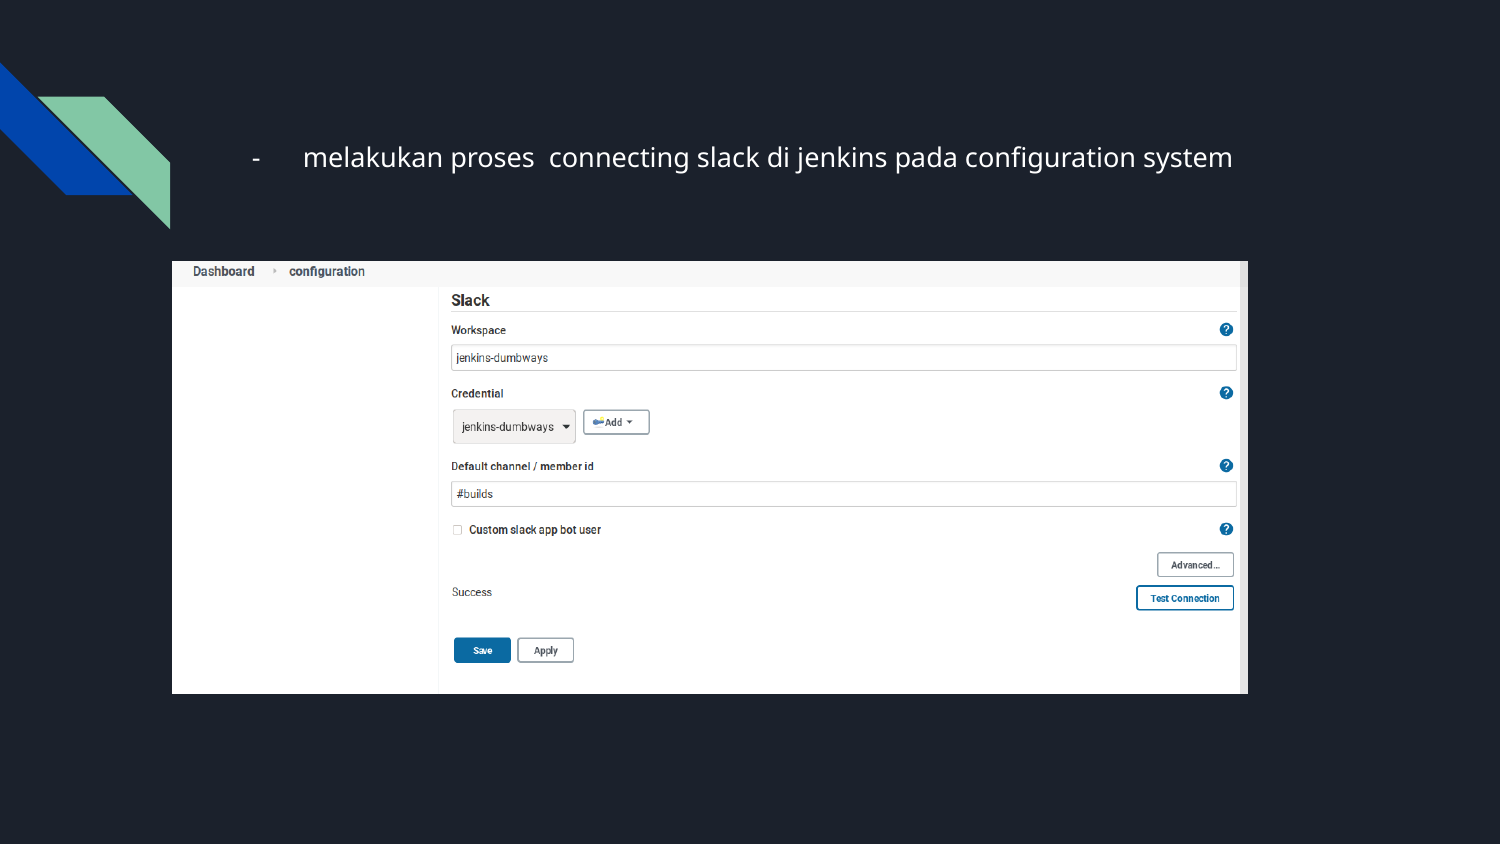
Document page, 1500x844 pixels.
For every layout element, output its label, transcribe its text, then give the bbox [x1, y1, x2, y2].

list melakukan proses connecting slack di jenkins pada configuration system [212, 120, 1368, 735]
picture [171, 261, 1248, 694]
